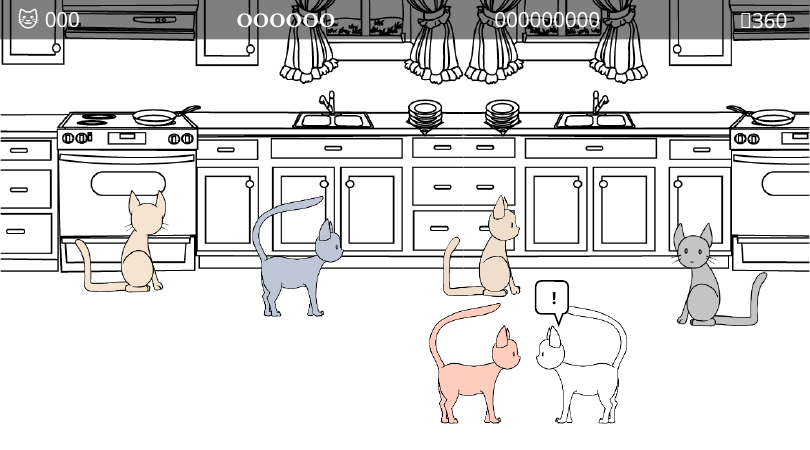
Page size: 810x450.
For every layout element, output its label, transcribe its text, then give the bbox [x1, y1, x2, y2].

picture [421, 302, 521, 424]
text_box ! [534, 279, 570, 311]
picture [0, 0, 810, 328]
picture [535, 302, 635, 424]
